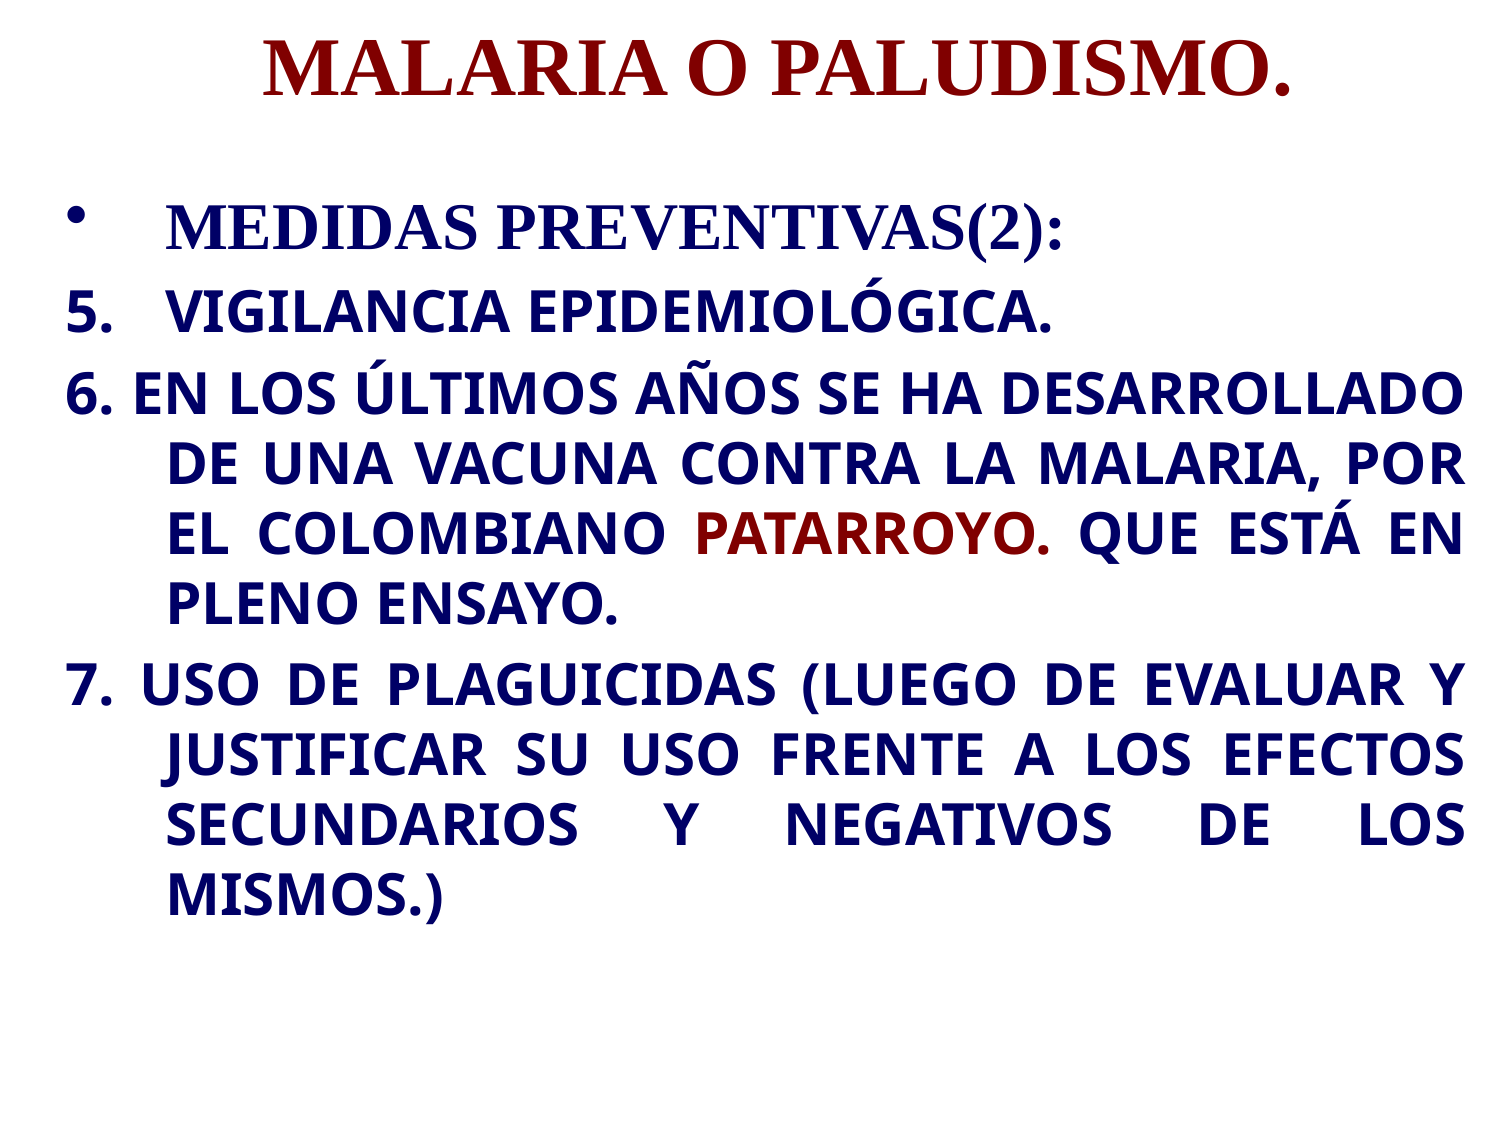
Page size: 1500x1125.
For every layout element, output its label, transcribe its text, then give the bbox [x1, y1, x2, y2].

list MEDIDAS PREVENTIVAS(2): 5. VIGILANCIA EPIDEMIOLÓGICA. 6. EN LOS ÚLTIMOS AÑOS SE HA DESARROLLADO DE UNA VACUNA CONTRA LA MALARIA, POR EL COLOMBIANO PATARROYO. QUE ESTÁ EN PLENO ENSAYO. 7. USO DE PLAGUICIDAS (LUEGO DE EVALUAR Y JUSTIFICAR SU USO FRENTE A LOS EFECTOS SECUNDARIOS Y NEGATIVOS DE LOS MISMOS.) [50, 174, 1482, 1075]
title MALARIA O PALUDISMO. [237, 37, 1319, 88]
